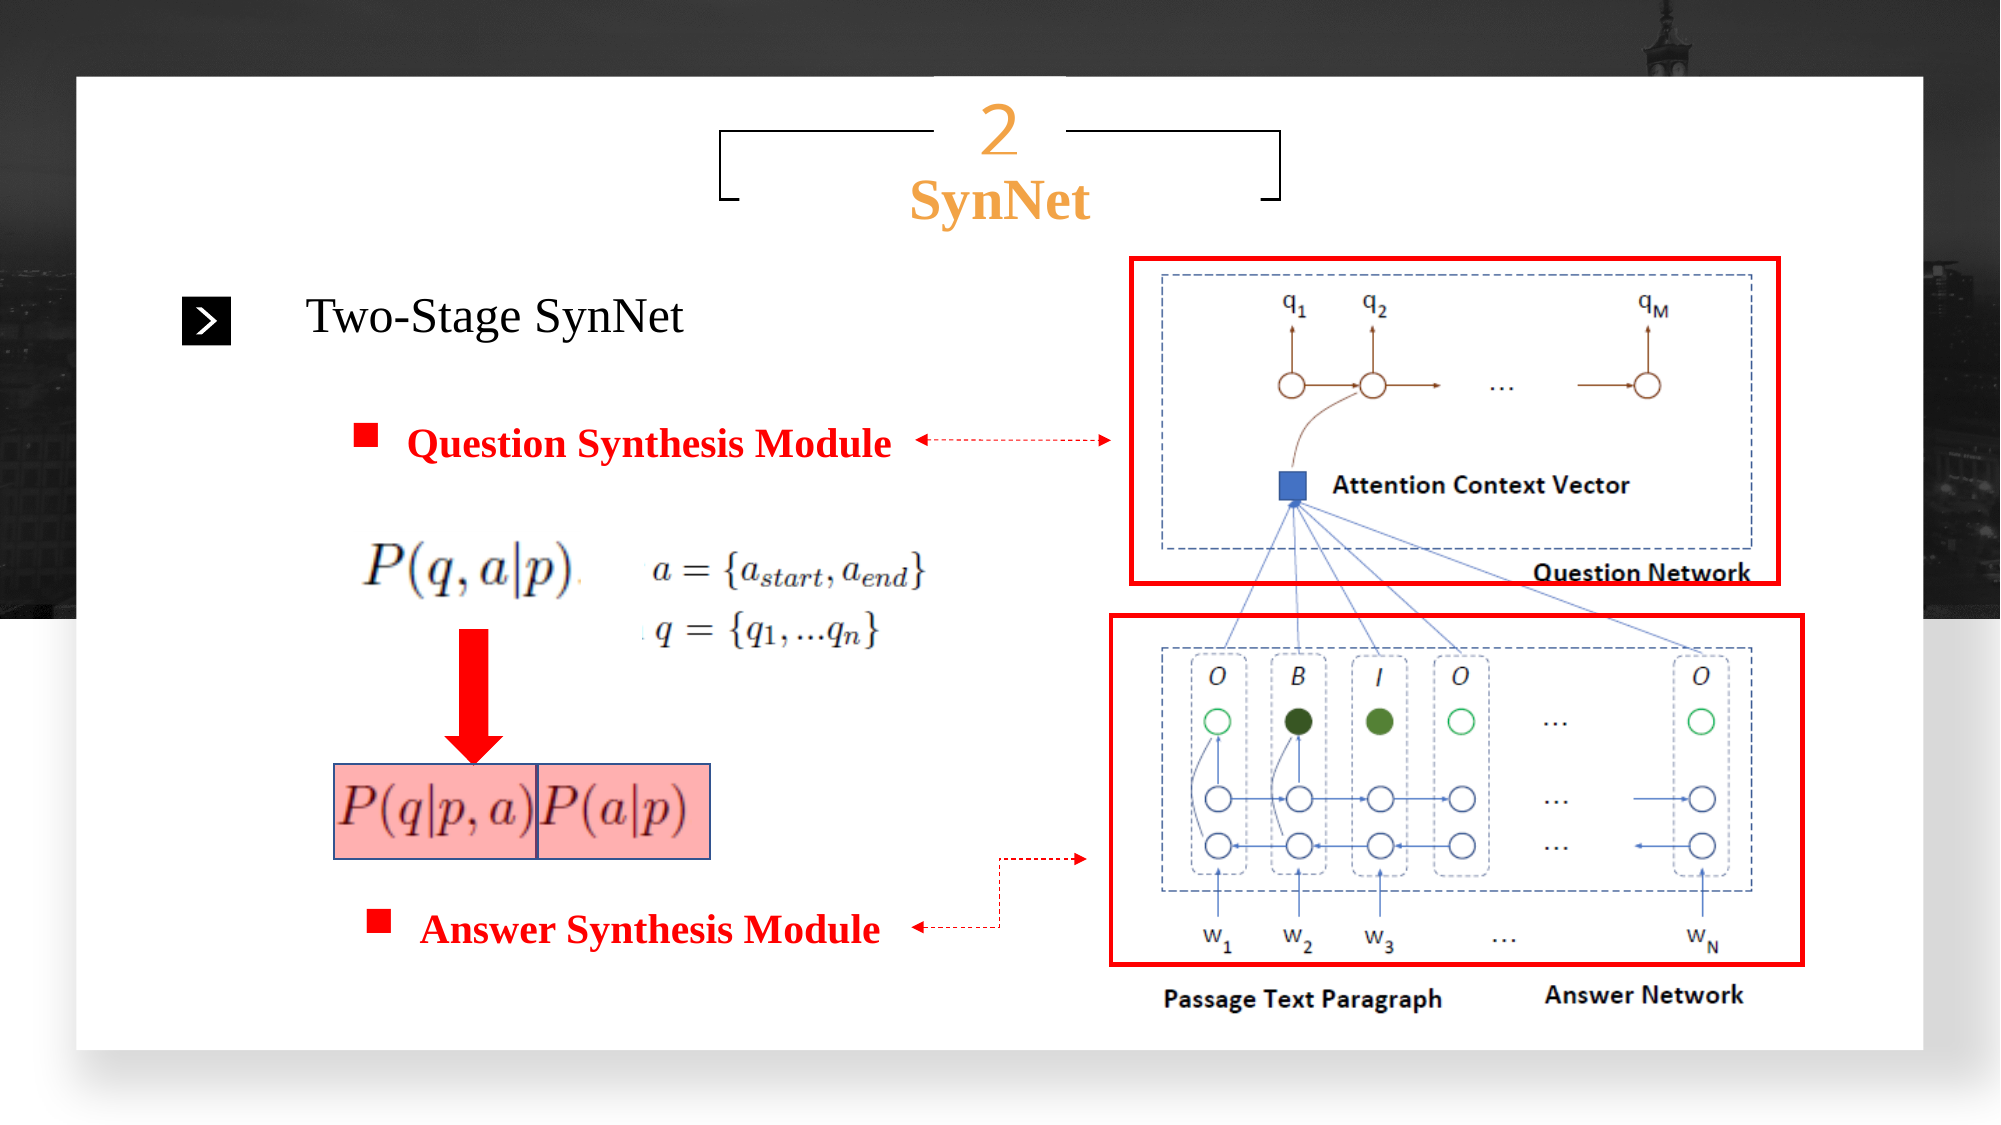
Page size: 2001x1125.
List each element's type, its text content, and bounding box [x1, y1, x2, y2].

text_box [444, 629, 504, 763]
text_box [333, 763, 539, 775]
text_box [911, 859, 1087, 928]
text_box [1110, 619, 1131, 965]
text_box [1779, 619, 1804, 965]
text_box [719, 76, 1280, 241]
text_box Answer Synthesis Module [348, 894, 897, 960]
text_box [333, 850, 539, 860]
picture [324, 775, 692, 850]
text_box [539, 763, 711, 860]
text_box [75, 619, 1924, 1051]
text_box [182, 296, 231, 346]
picture [0, 0, 2000, 1026]
